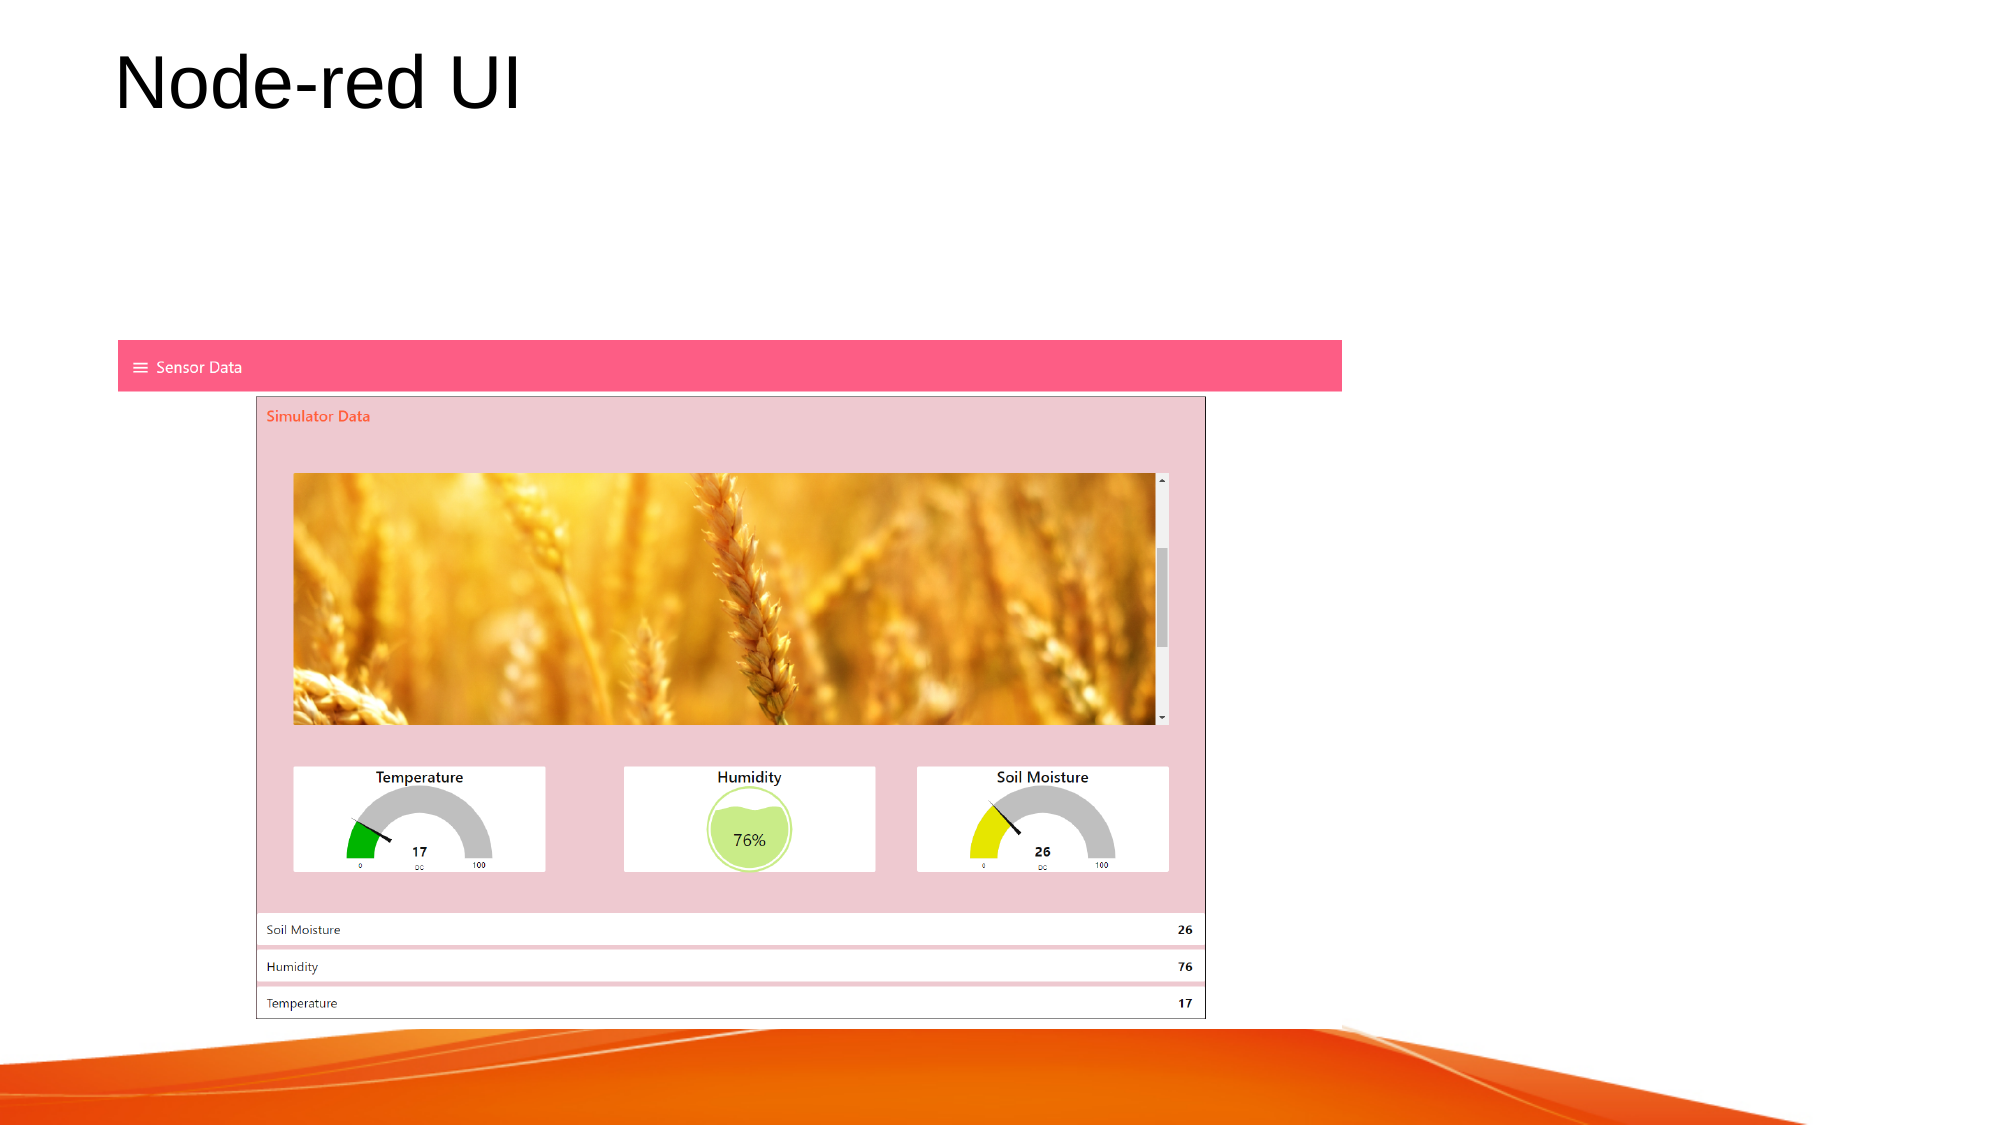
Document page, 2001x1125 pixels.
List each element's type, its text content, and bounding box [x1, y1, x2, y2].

title Node-red UI [99, 30, 1901, 127]
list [118, 340, 1342, 1029]
picture [0, 0, 2000, 1125]
